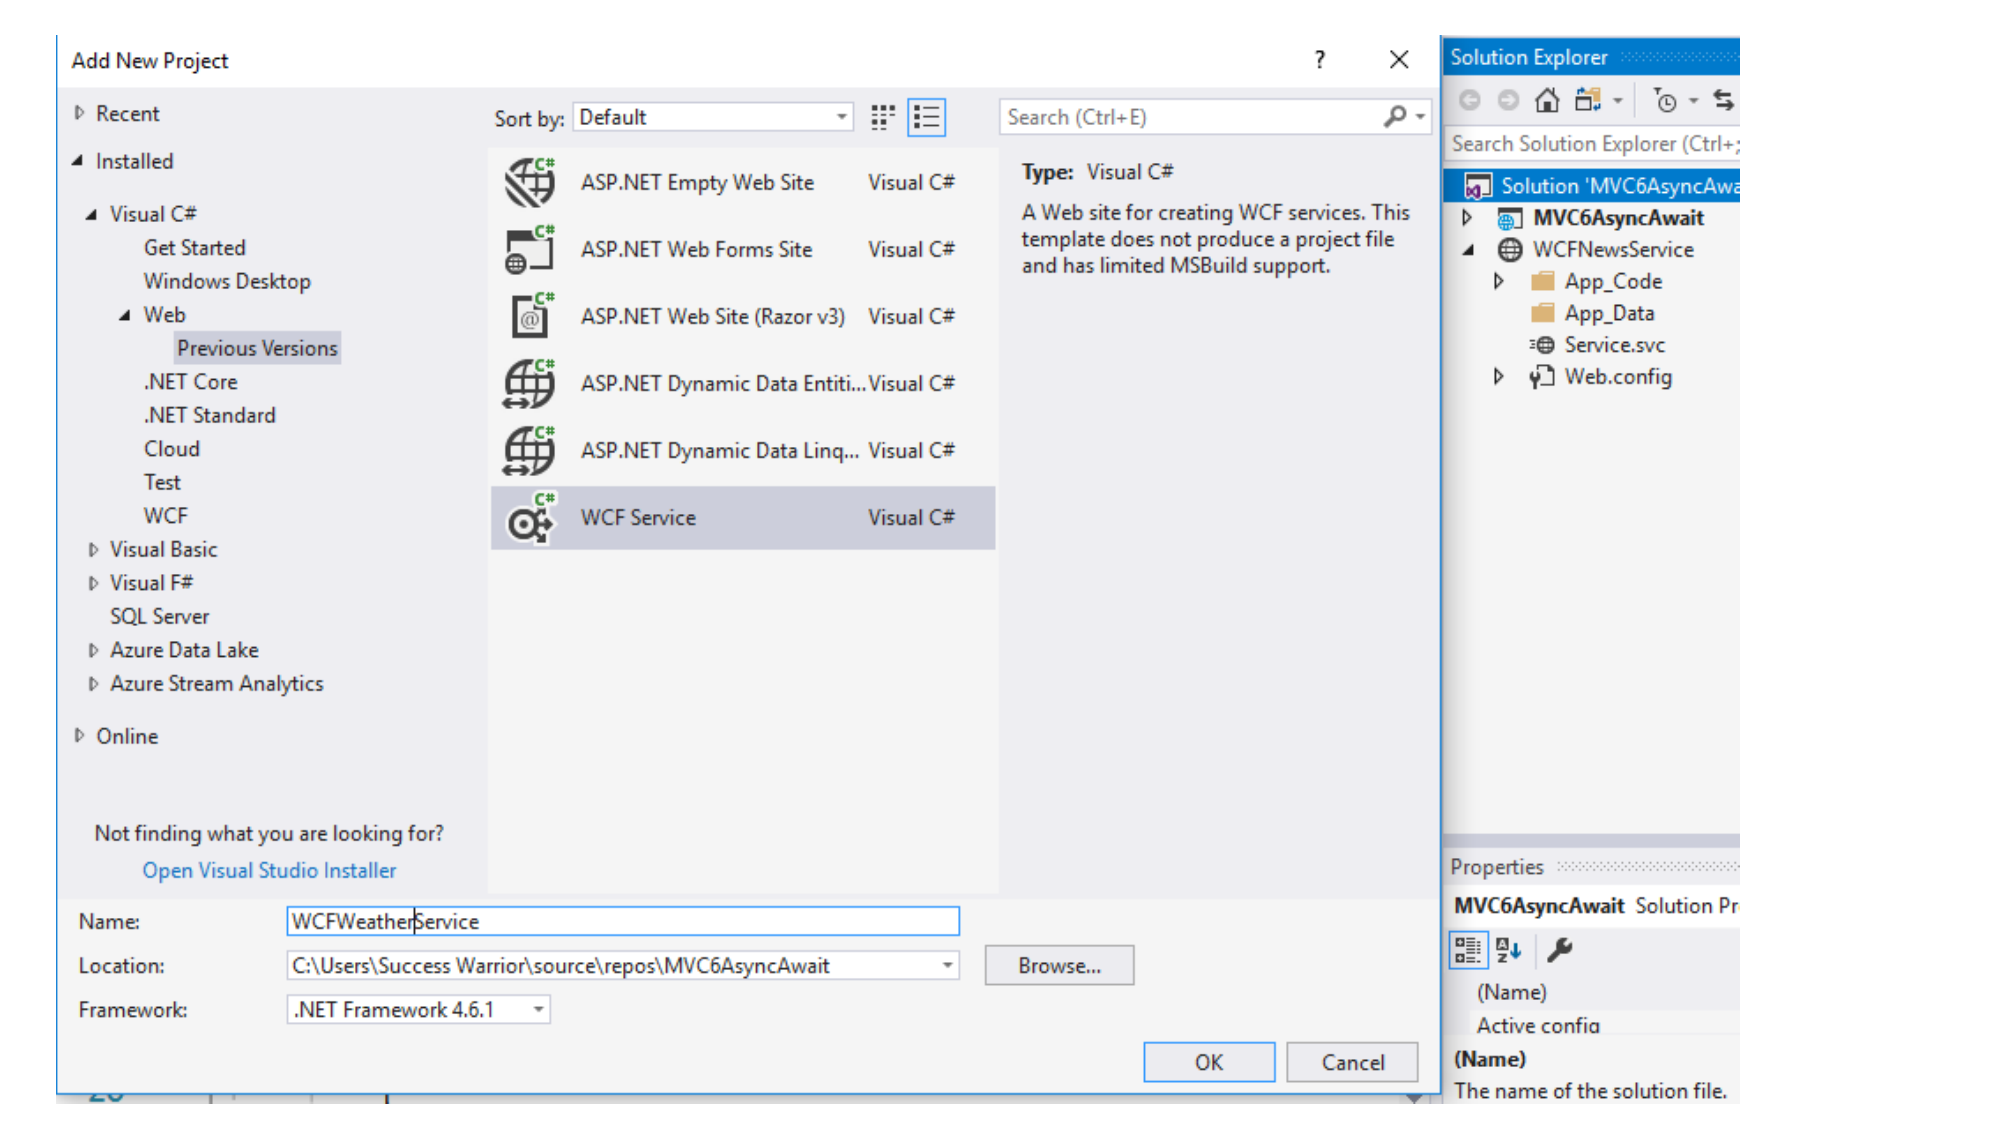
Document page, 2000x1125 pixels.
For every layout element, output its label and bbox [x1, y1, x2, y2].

picture [56, 35, 1740, 1104]
